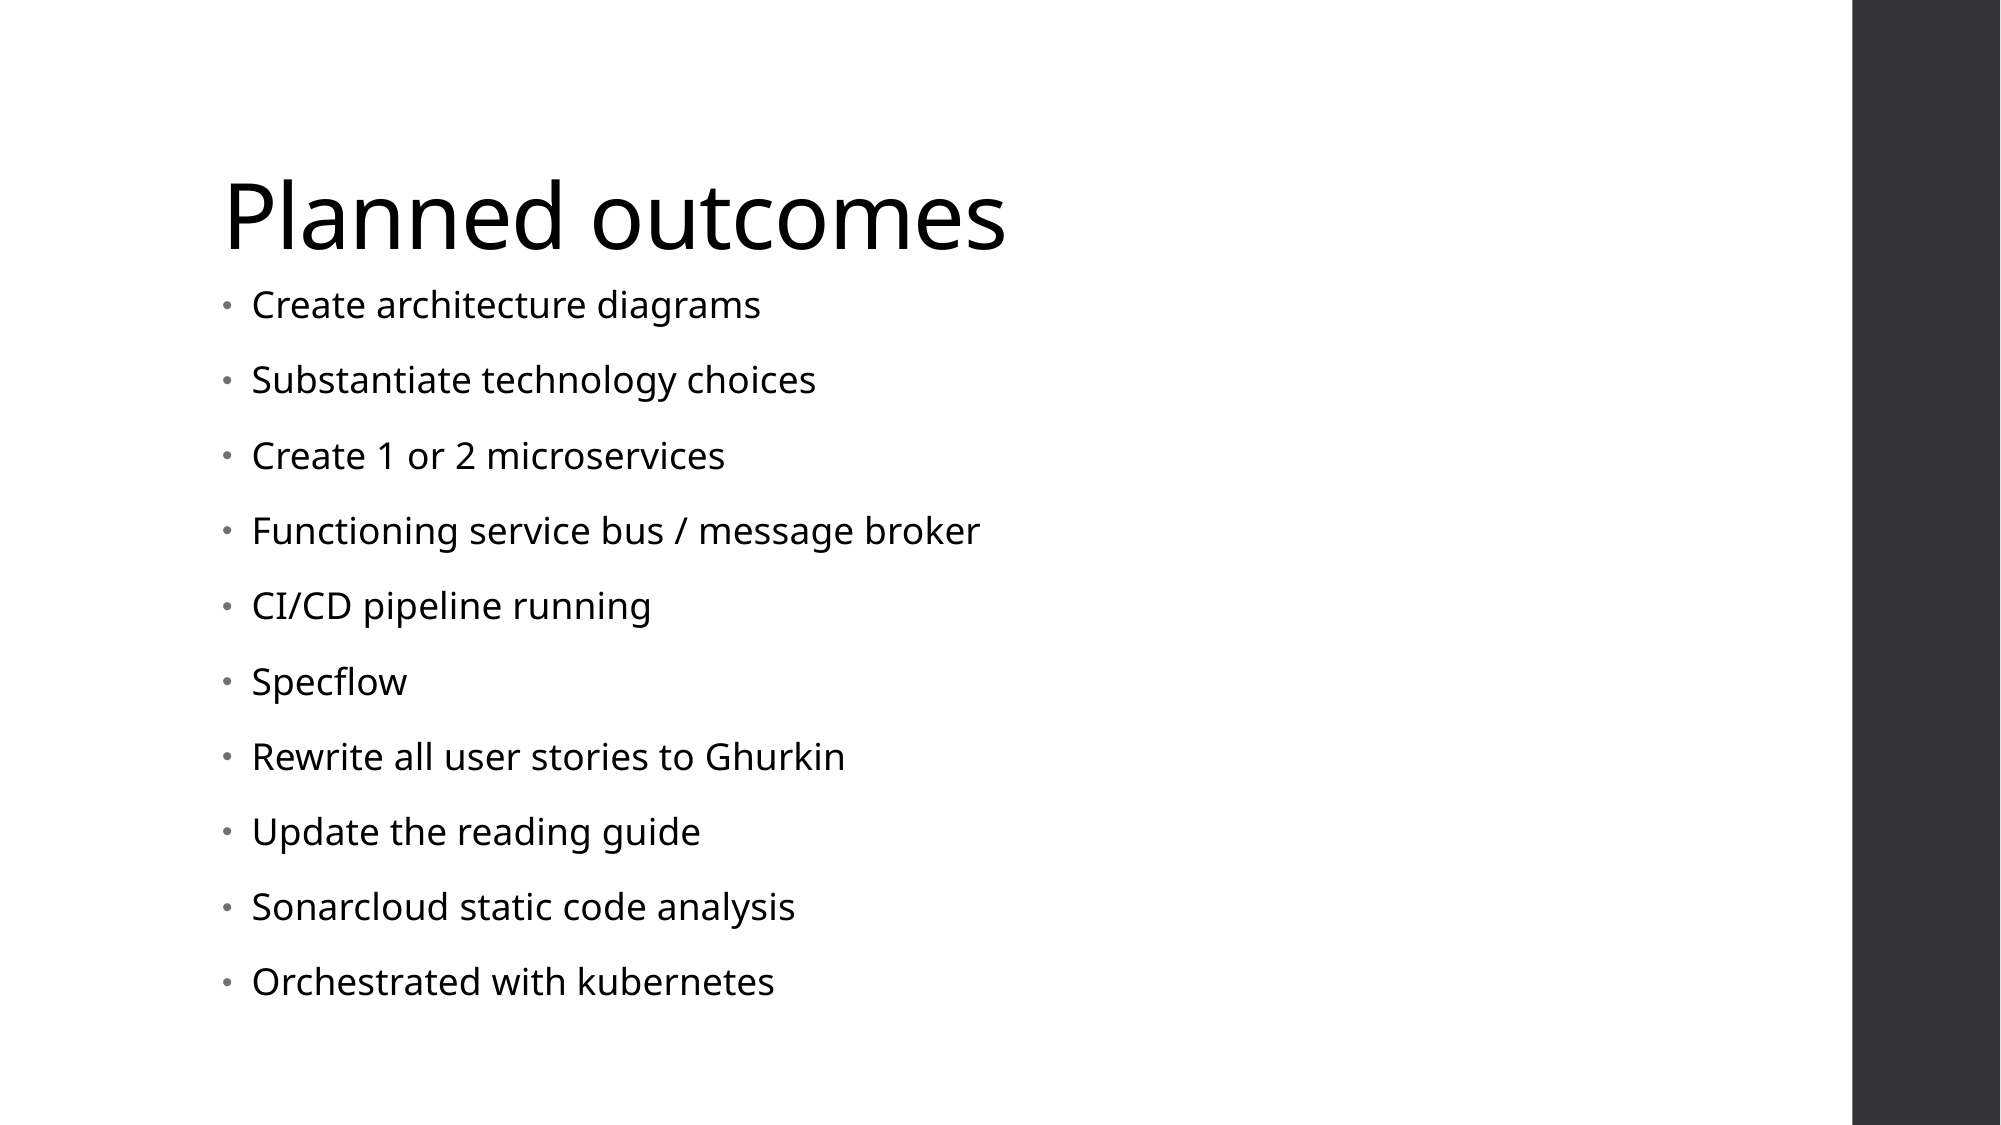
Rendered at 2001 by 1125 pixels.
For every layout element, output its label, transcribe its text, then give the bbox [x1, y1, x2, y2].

title Planned outcomes [206, 60, 1797, 278]
list Create architecture diagrams Substantiate technology choices Create 1 or 2 microservices Functioning service bus / message broker CI/CD pipeline running Specflow Rewrite all user stories to Ghurkin Update the reading guide Sonarcloud static code analysis Orchestrated with kubernetes [206, 277, 1617, 1014]
